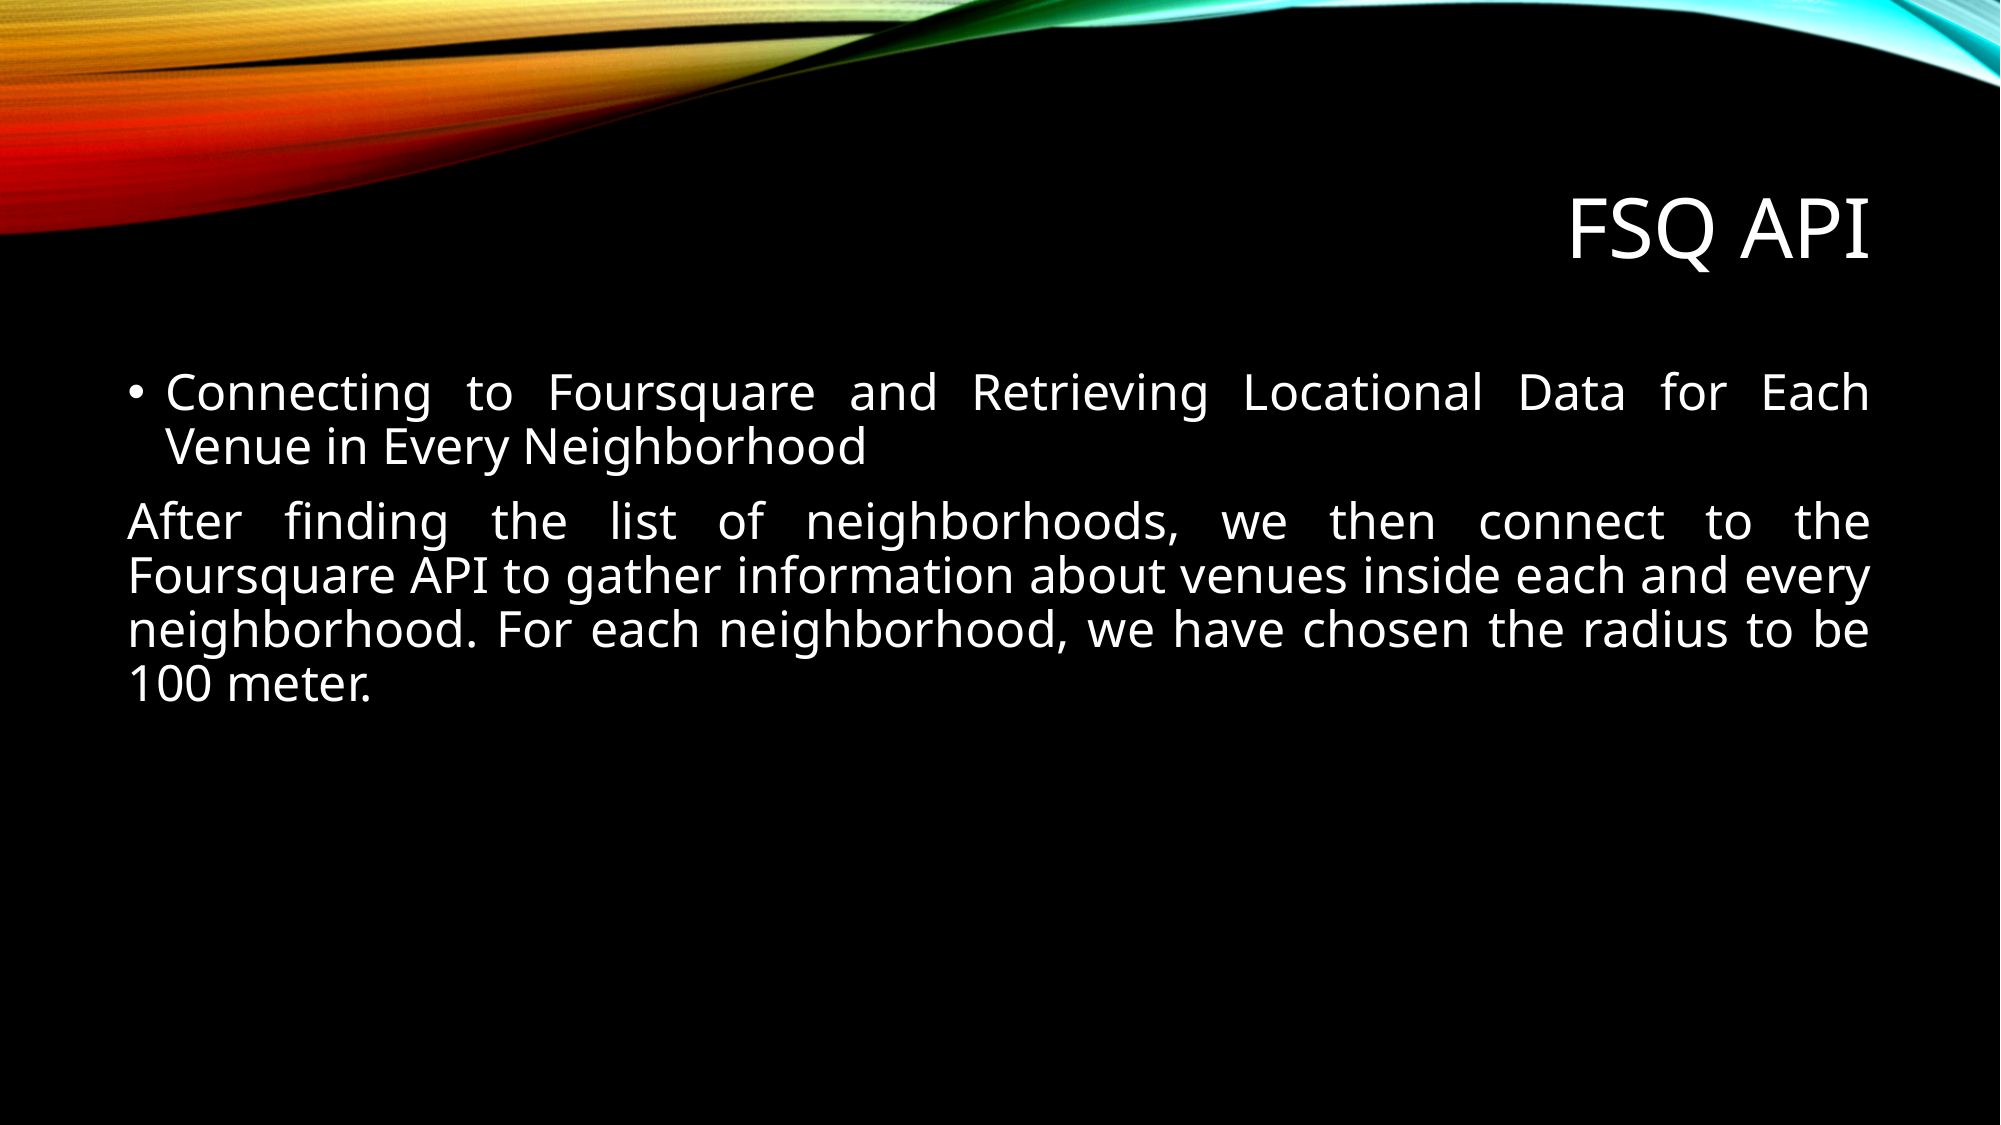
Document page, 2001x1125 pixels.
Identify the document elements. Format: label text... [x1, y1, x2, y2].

list Connecting to Foursquare and Retrieving Locational Data for Each Venue in Every Neighborhood After finding the list of neighborhoods, we then connect to the Foursquare API to gather information about venues inside each and every neighborhood. For each neighborhood, we have chosen the radius to be 100 meter. [112, 360, 1888, 1021]
picture [0, 0, 2000, 237]
title Fsq api [474, 125, 1888, 338]
